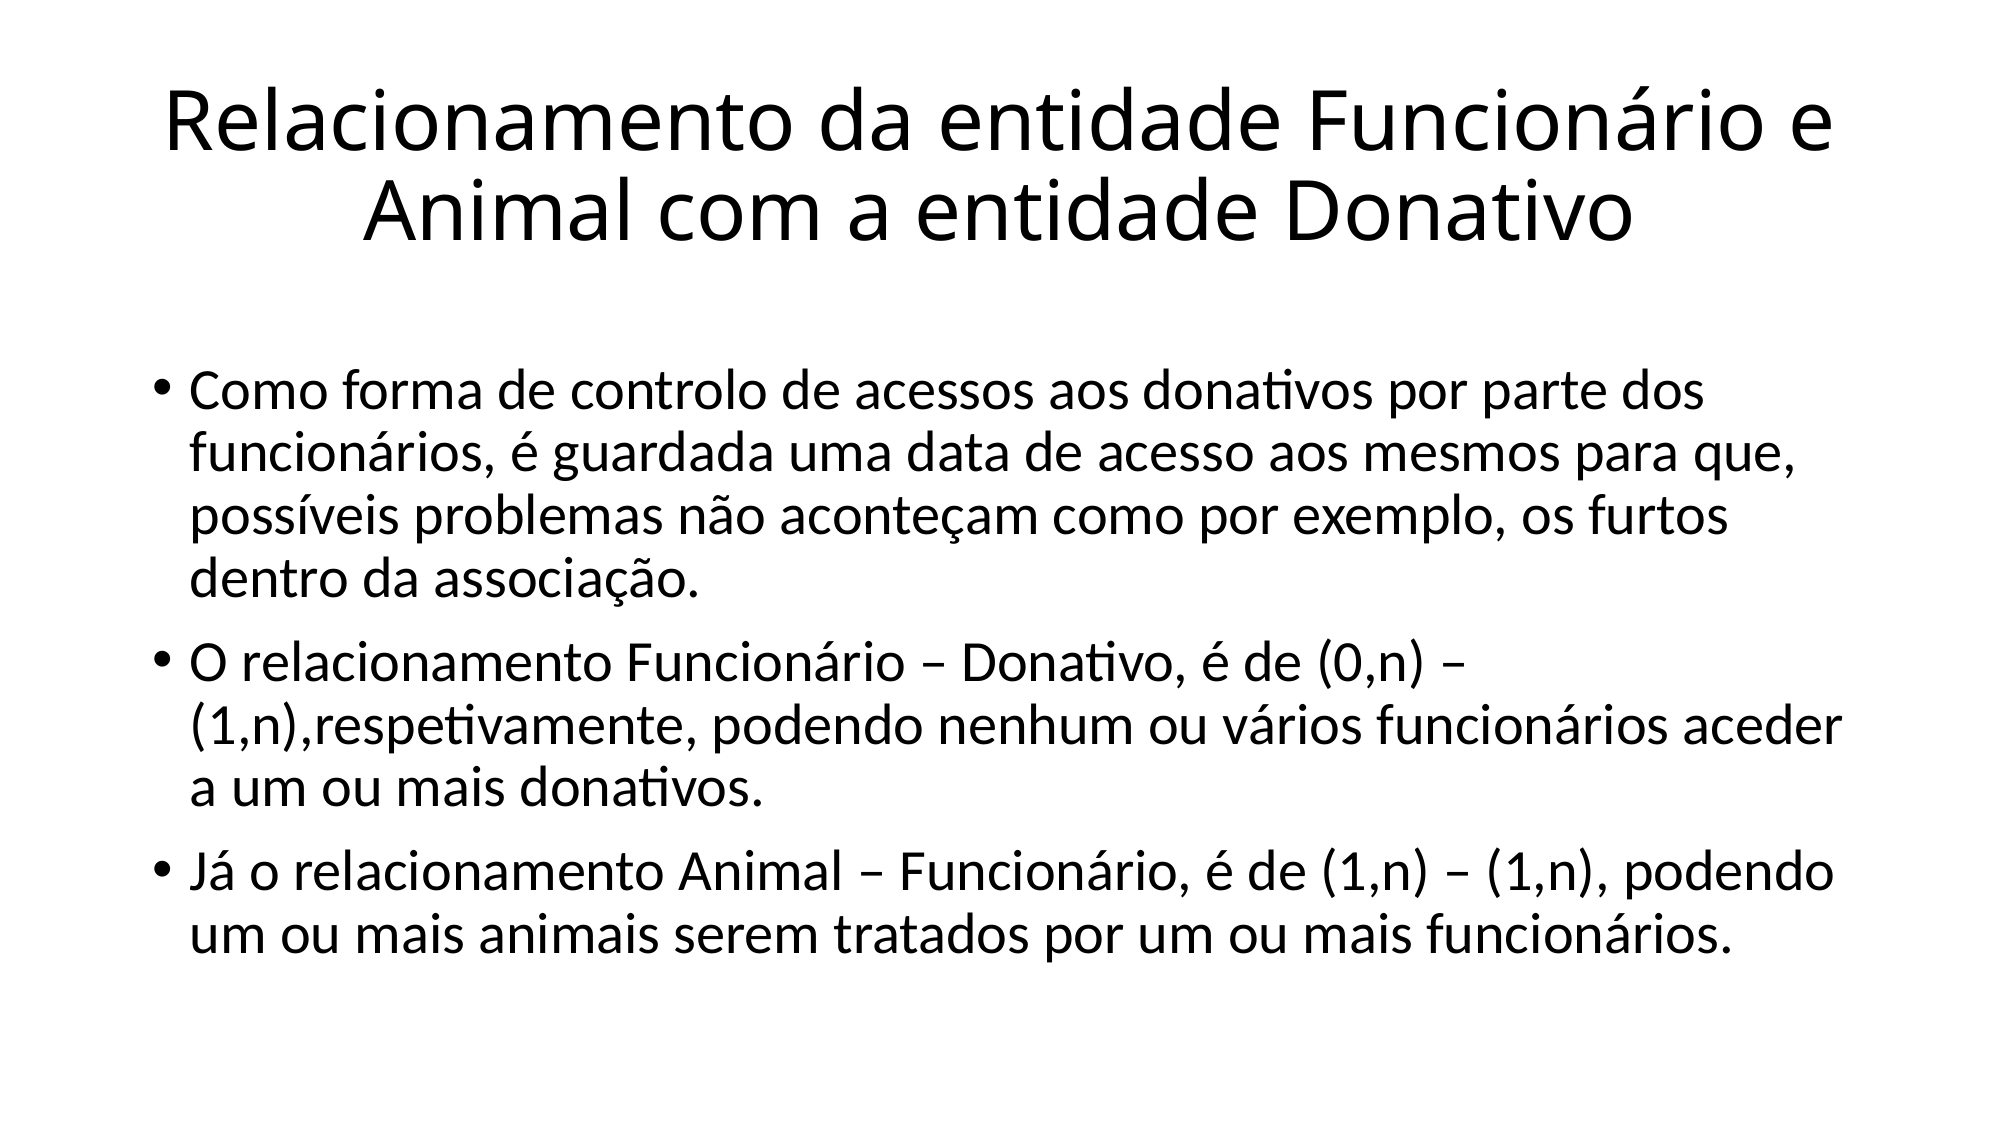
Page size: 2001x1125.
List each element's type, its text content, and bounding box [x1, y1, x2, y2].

title Relacionamento da entidade Funcionário e Animal com a entidade Donativo [137, 59, 1863, 278]
list Como forma de controlo de acessos aos donativos por parte dos funcionários, é guardada uma data de acesso aos mesmos para que, possíveis problemas não aconteçam como por exemplo, os furtos dentro da associação. O relacionamento Funcionário – Donativo, é de (0,n) – (1,n),respetivamente, podendo nenhum ou vários funcionários aceder a um ou mais donativos. Já o relacionamento Animal – Funcionário, é de (1,n) – (1,n), podendo um ou mais animais serem tratados por um ou mais funcionários. [137, 351, 1863, 1066]
